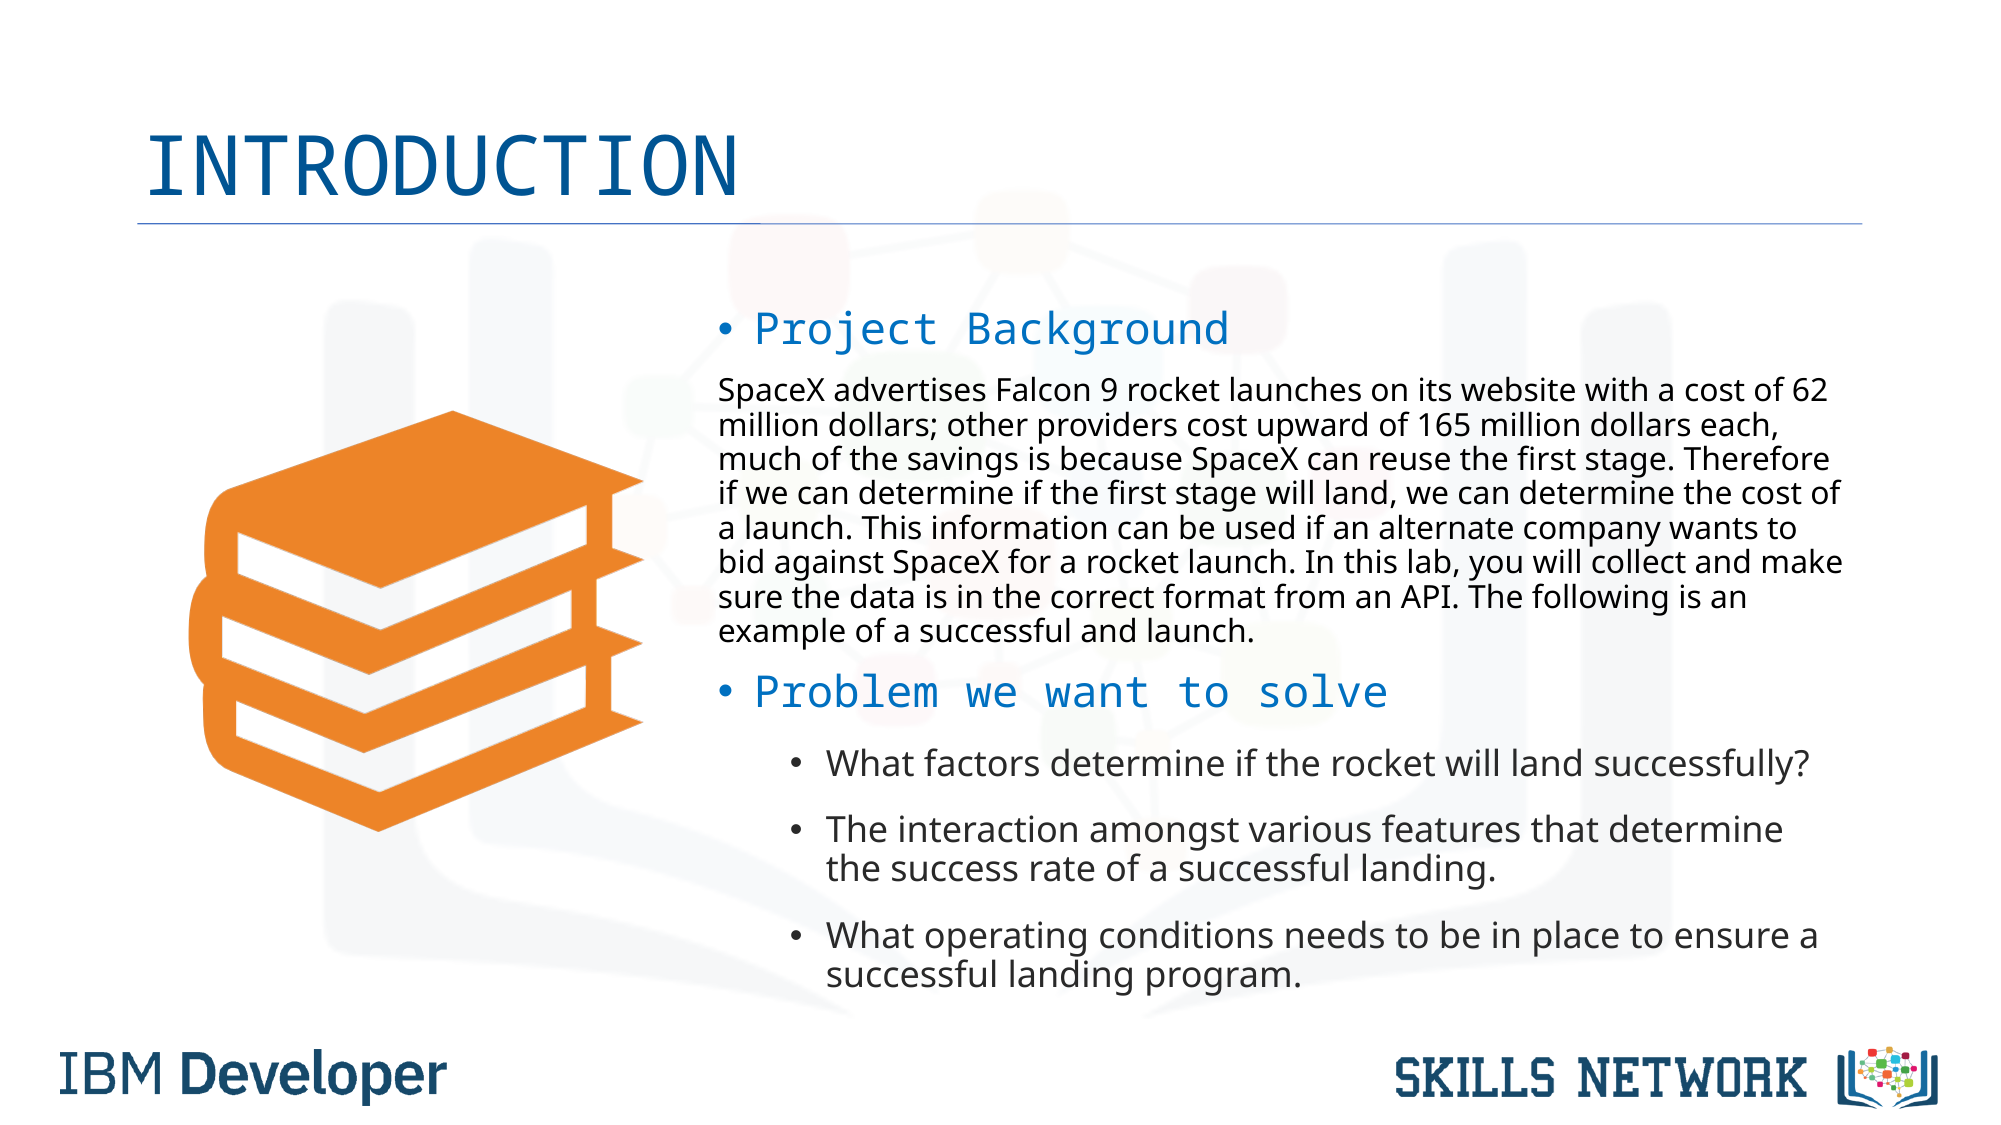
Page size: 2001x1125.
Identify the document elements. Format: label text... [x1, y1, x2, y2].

title INTRODUCTION [126, 59, 1381, 278]
picture [55, 1045, 459, 1108]
picture [1390, 1045, 1945, 1111]
picture [163, 370, 665, 872]
text_box Project Background SpaceX advertises Falcon 9 rocket launches on its website with a cost of 62 million dollars; other providers cost upward of 165 million dollars each, much of the savings is because SpaceX can reuse the first stage. Therefore if we can determine if the first stage will land, we can determine the cost of a launch. This information can be used if an alternate company wants to bid against SpaceX for a rocket launch. In this lab, you will collect and make sure the data is in the correct format from an API. The following is an example of a successful and launch. Problem we want to solve What factors determine if the rocket will land successfully? The interaction amongst various features that determine the success rate of a successful landing. What operating conditions needs to be in place to ensure a successful landing program. [702, 299, 1863, 1014]
